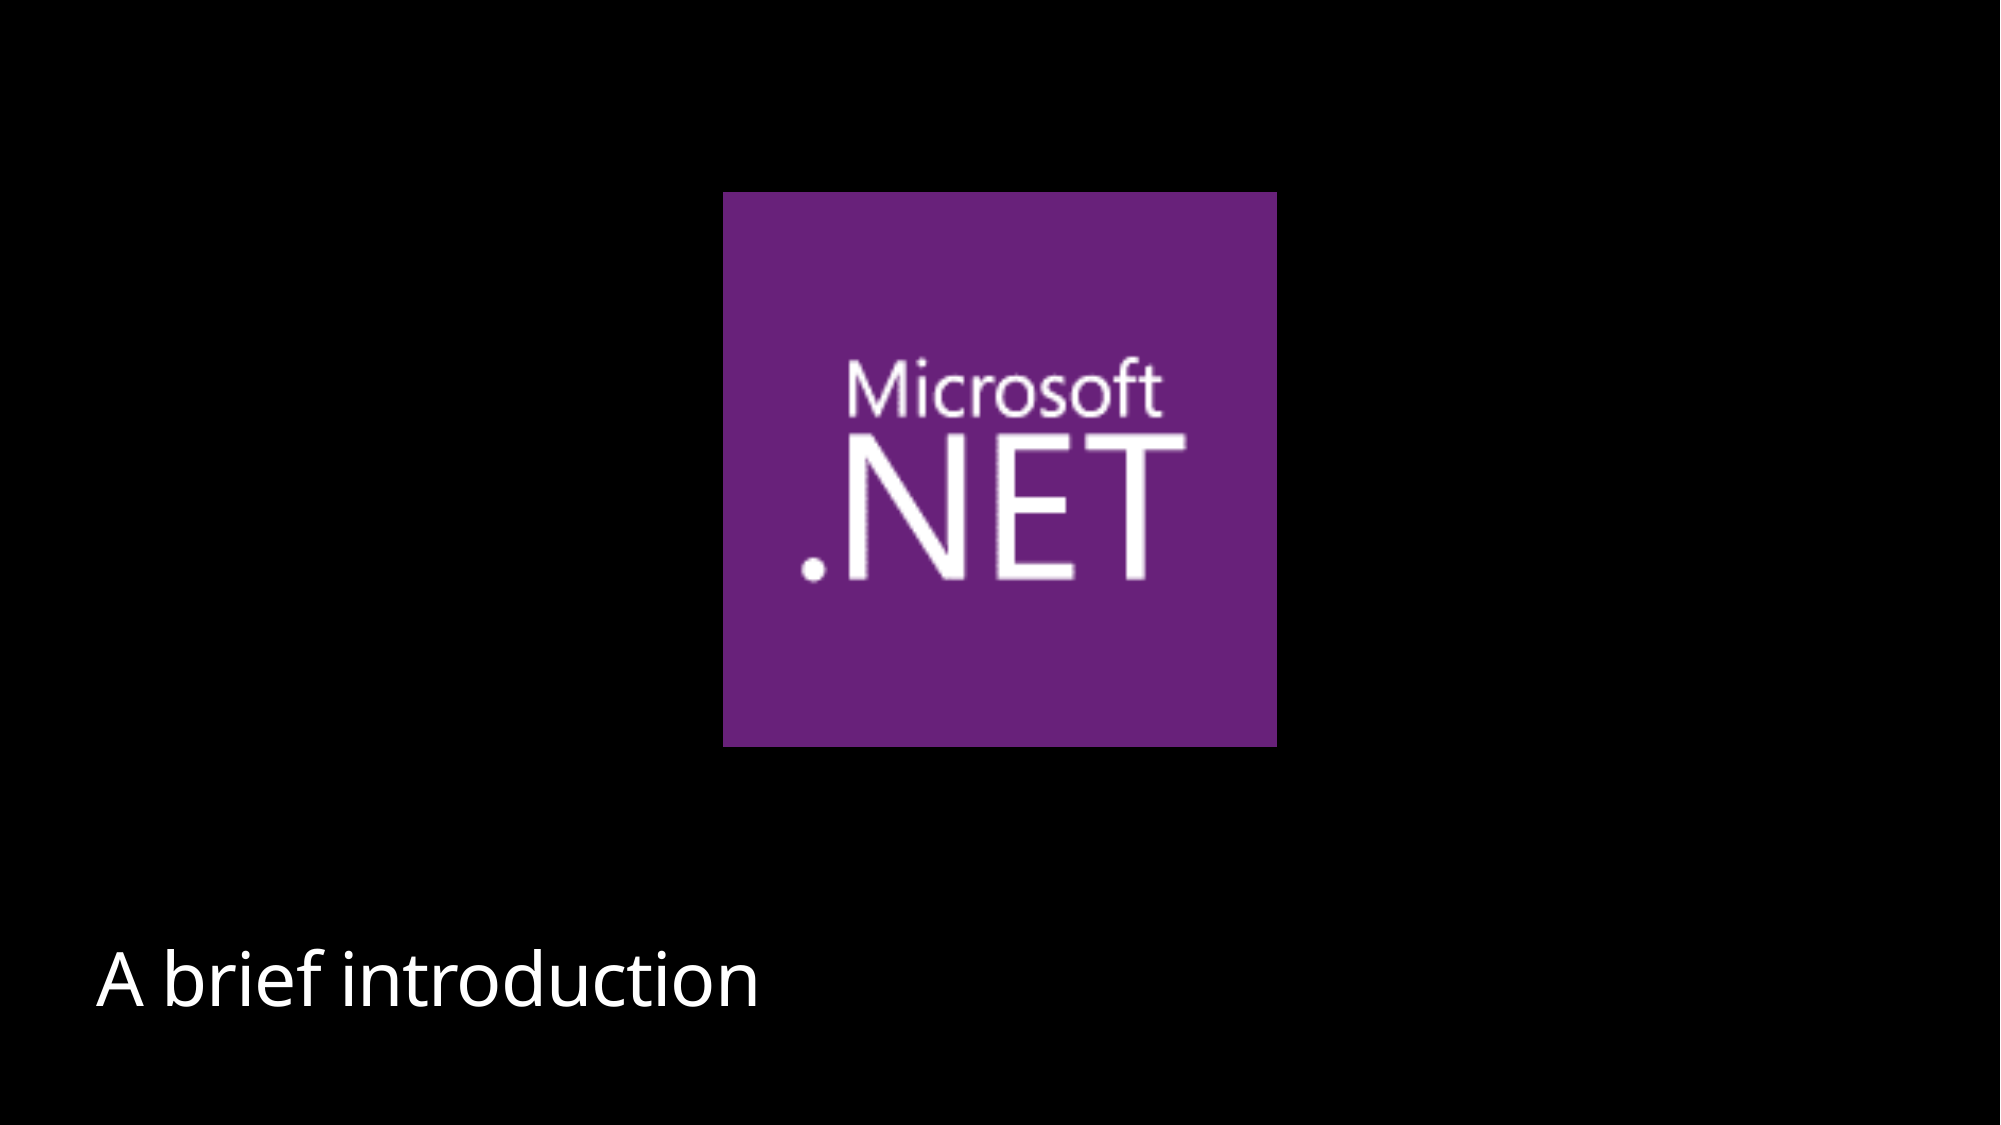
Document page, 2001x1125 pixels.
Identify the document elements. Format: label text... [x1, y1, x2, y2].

picture [723, 192, 1277, 747]
title A brief introduction [96, 931, 1904, 1023]
